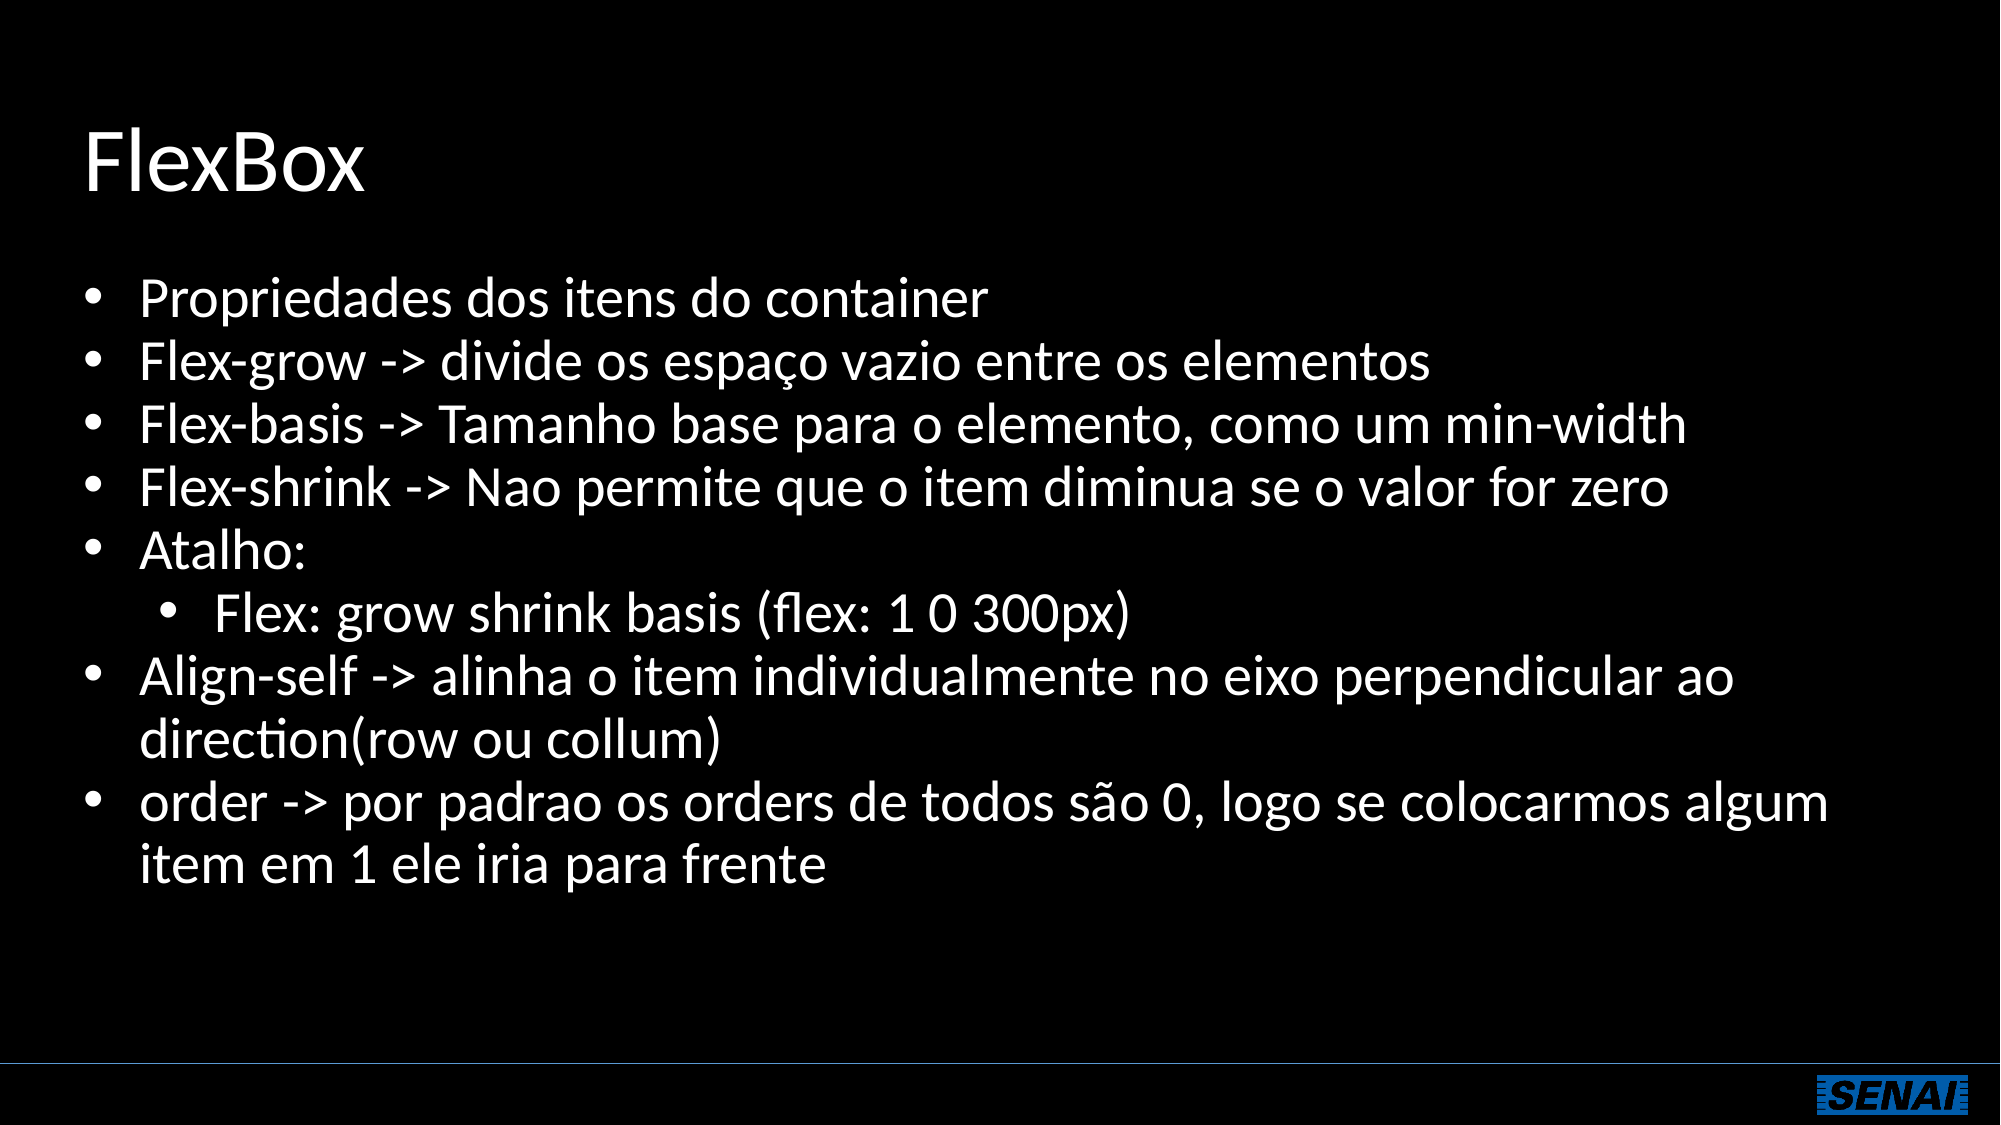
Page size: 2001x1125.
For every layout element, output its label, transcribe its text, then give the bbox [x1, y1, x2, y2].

title FlexBox [68, 97, 1932, 223]
picture [1817, 1075, 1968, 1115]
list Propriedades dos itens do container Flex-grow -> divide os espaço vazio entre os elementos Flex-basis -> Tamanho base para o elemento, como um min-width Flex-shrink -> Nao permite que o item diminua se o valor for zero Atalho: Flex: grow shrink basis (flex: 1 0 300px) Align-self -> alinha o item individualmente no eixo perpendicular ao direction(row ou collum) order -> por padrao os orders de todos são 0, logo se colocarmos algum item em 1 ele iria para frente [68, 252, 1932, 1000]
